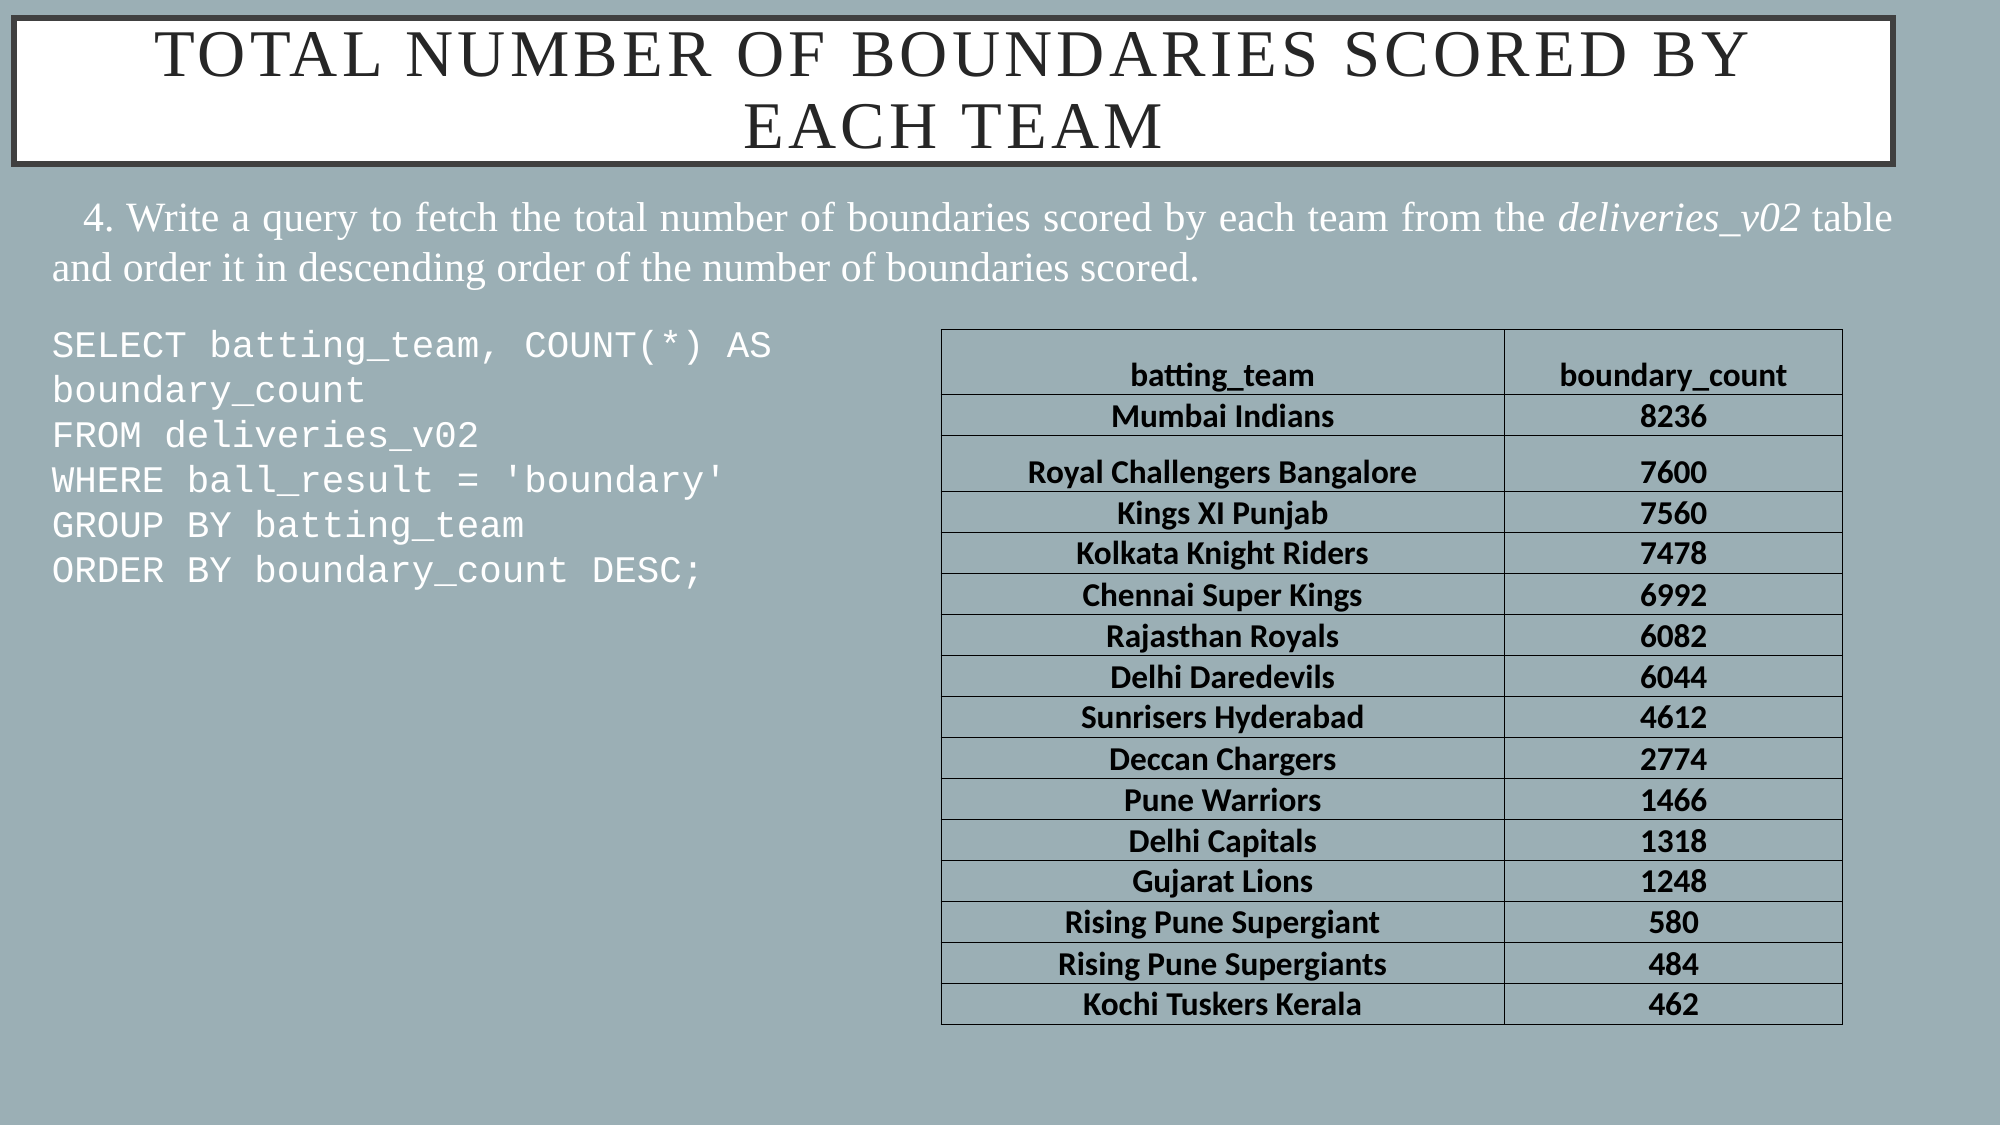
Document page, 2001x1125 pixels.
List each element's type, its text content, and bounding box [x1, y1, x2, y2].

table_cell Rising Pune Supergiant [942, 902, 1504, 942]
table_cell 1466 [1505, 779, 1842, 819]
table_cell 1248 [1505, 861, 1842, 901]
table_cell 6992 [1505, 574, 1842, 614]
table_cell 580 [1505, 902, 1842, 942]
table_cell Sunrisers Hyderabad [942, 697, 1504, 737]
table_cell 6082 [1505, 615, 1842, 655]
table_cell Chennai Super Kings [942, 574, 1504, 614]
table_cell Delhi Capitals [942, 820, 1504, 860]
table_cell 462 [1505, 984, 1842, 1024]
table_cell 7478 [1505, 533, 1842, 573]
table_cell 8236 [1505, 395, 1842, 435]
table_cell 6044 [1505, 656, 1842, 696]
table_cell Pune Warriors [942, 779, 1504, 819]
table_header batting_team [942, 330, 1504, 394]
table_cell Mumbai Indians [942, 395, 1504, 435]
table_cell Gujarat Lions [942, 861, 1504, 901]
table_cell Kolkata Knight Riders [942, 533, 1504, 573]
table_cell 2774 [1505, 738, 1842, 778]
table_cell Rising Pune Supergiants [942, 943, 1504, 983]
table_cell 7560 [1505, 492, 1842, 532]
table_cell 7600 [1505, 436, 1842, 491]
table_cell Royal Challengers Bangalore [942, 436, 1504, 491]
table_cell 4612 [1505, 697, 1842, 737]
table_cell Delhi Daredevils [942, 656, 1504, 696]
table_cell Rajasthan Royals [942, 615, 1504, 655]
table_cell Deccan Chargers [942, 738, 1504, 778]
table_cell Kochi Tuskers Kerala [942, 984, 1504, 1024]
title Total number of boundaries scored by each team [11, 15, 1896, 167]
table_cell 484 [1505, 943, 1842, 983]
table_header boundary_count [1505, 330, 1842, 394]
table_cell Kings XI Punjab [942, 492, 1504, 532]
table_cell 1318 [1505, 820, 1842, 860]
subtitle 4. Write a query to fetch the total number of boundaries scored by each team from the deliveries_v02 table and order it in descending order of the number of boundaries scored. SELECT batting_team, COUNT(*) AS boundary_count FROM deliveries_v02 WHERE ball_result = 'boundary' GROUP BY batting_team ORDER BY boundary_count DESC; [51, 190, 1893, 1055]
